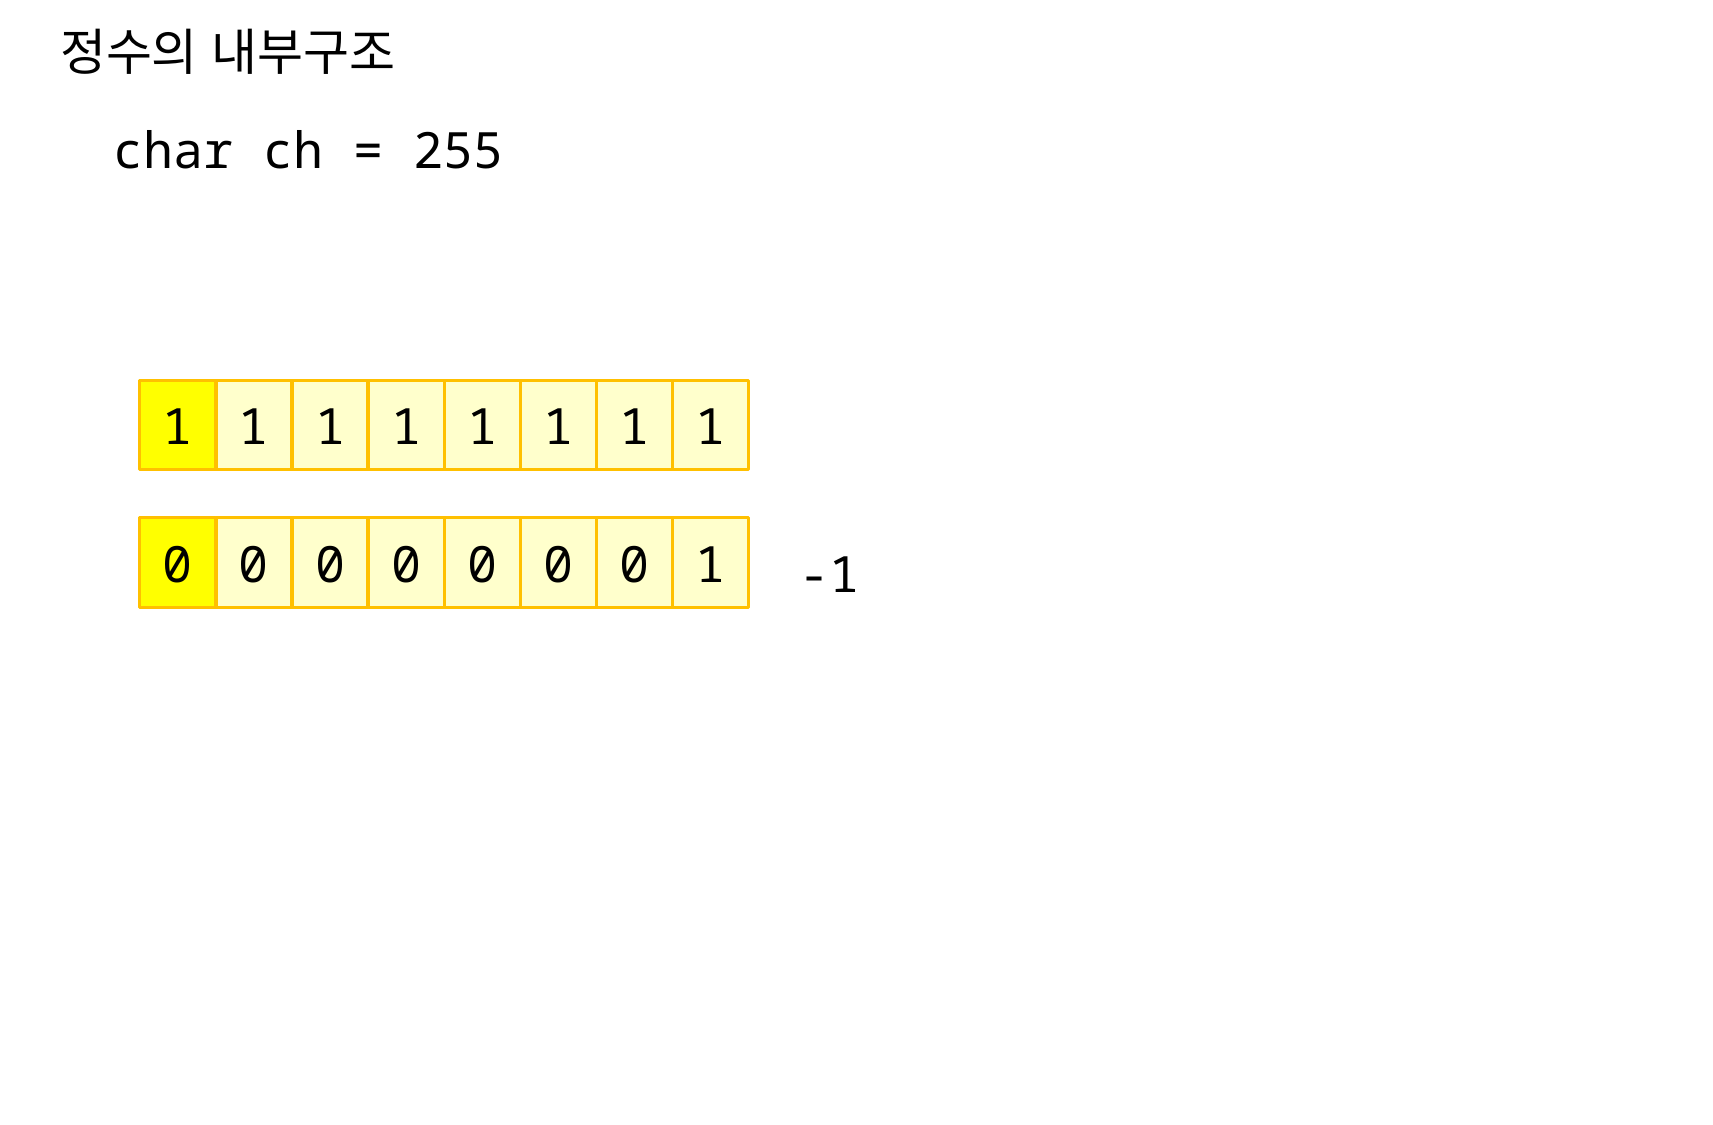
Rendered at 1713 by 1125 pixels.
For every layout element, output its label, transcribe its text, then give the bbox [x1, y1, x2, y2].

text_box 0 [138, 515, 214, 609]
text_box 0 [290, 515, 366, 609]
text_box 1 [518, 378, 595, 472]
text_box 0 [594, 515, 670, 609]
text_box 0 [366, 515, 442, 609]
text_box 1 [670, 515, 750, 609]
text_box char ch = 255 [98, 93, 519, 186]
text_box 1 [442, 378, 519, 472]
text_box -1 [784, 517, 928, 611]
text_box 1 [594, 378, 670, 472]
text_box 1 [290, 378, 367, 472]
text_box 0 [442, 515, 518, 609]
text_box 0 [518, 515, 594, 609]
text_box 0 [214, 515, 290, 609]
text_box 1 [138, 378, 214, 472]
text_box 1 [214, 378, 290, 472]
text_box 정수의 내부구조 [45, 0, 411, 88]
text_box 1 [670, 378, 750, 472]
text_box 1 [366, 378, 443, 472]
